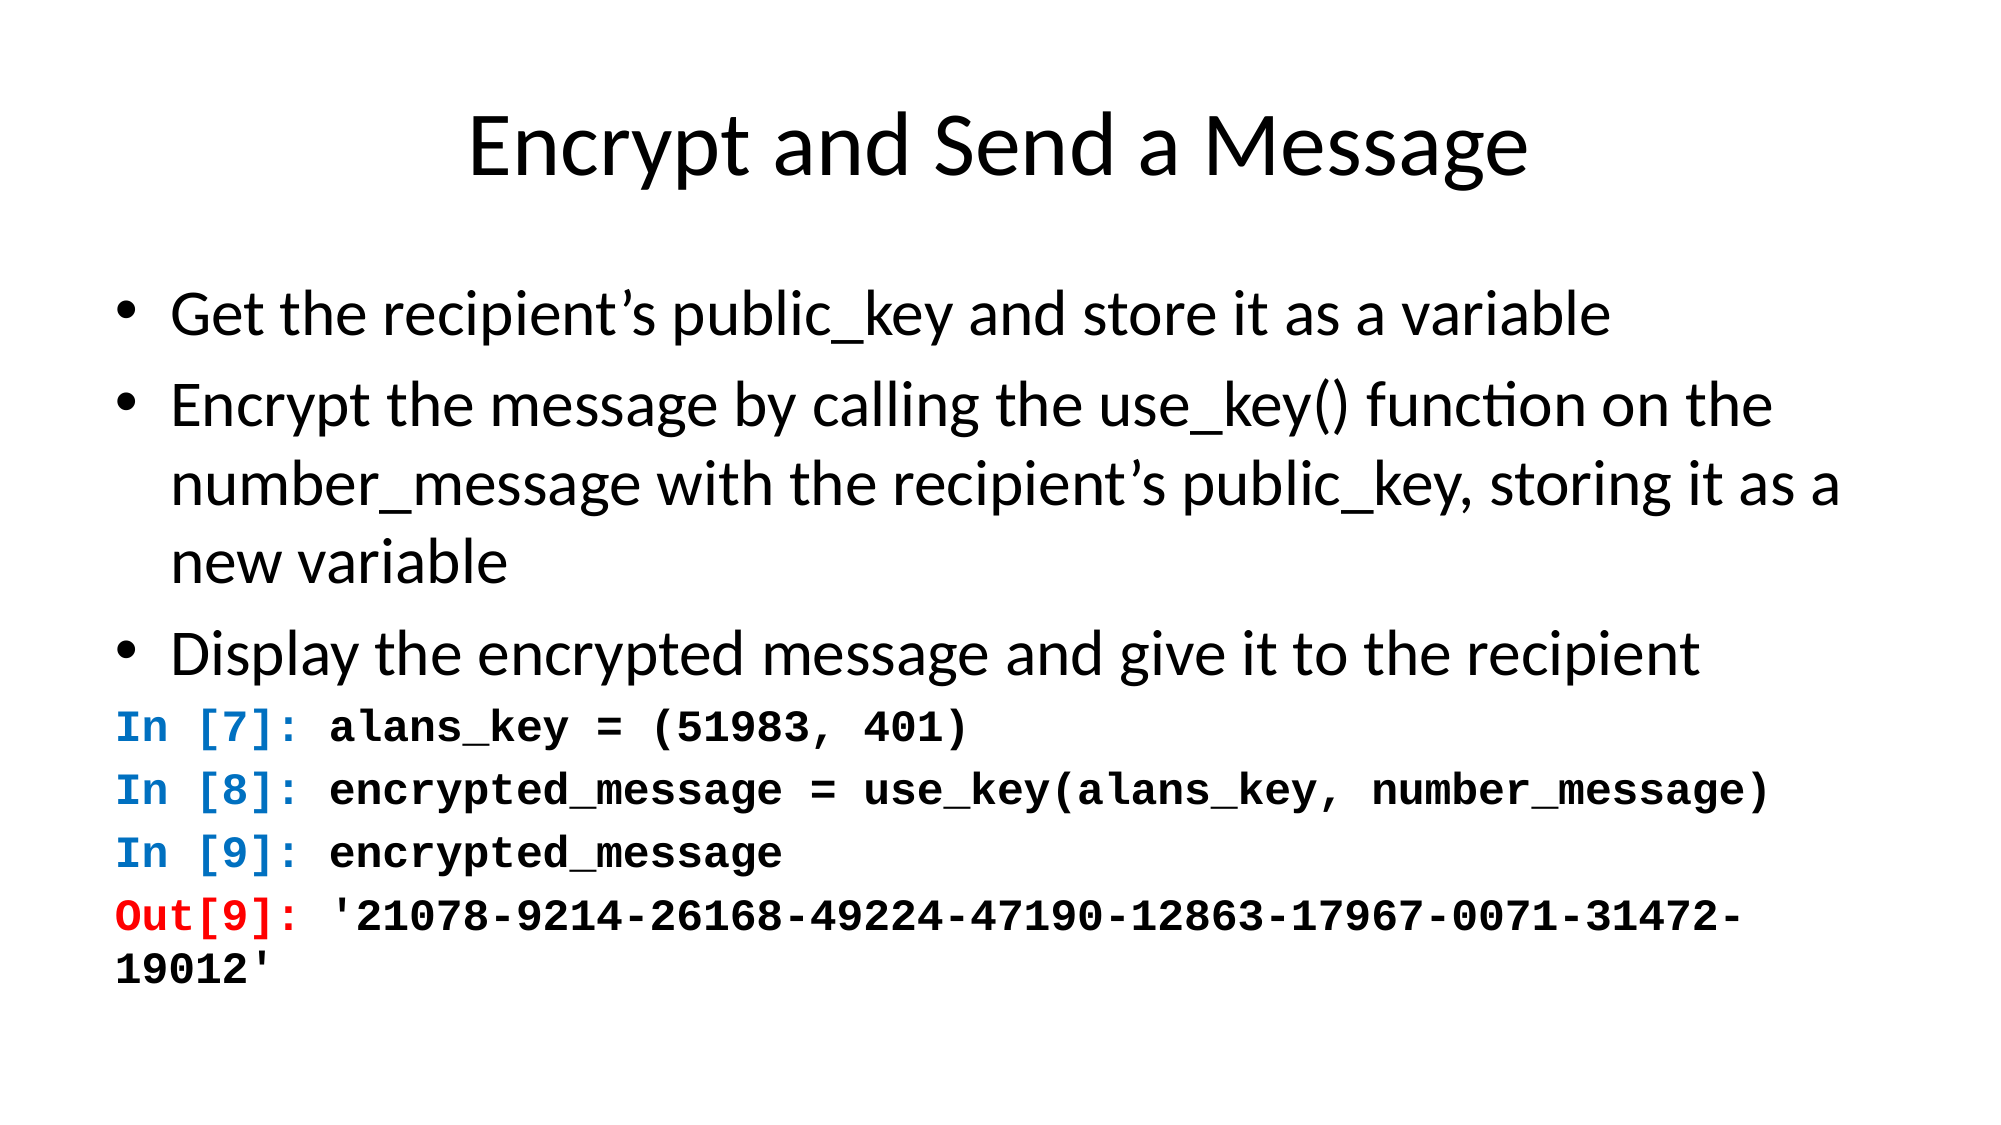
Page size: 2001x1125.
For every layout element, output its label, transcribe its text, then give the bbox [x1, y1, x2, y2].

title Encrypt and Send a Message [99, 45, 1900, 233]
list Get the recipient’s public_key and store it as a variable Encrypt the message by calling the use_key() function on the number_message with the recipient’s public_key, storing it as a new variable Display the encrypted message and give it to the recipient In [7]: alans_key = (51983, 401) In [8]: encrypted_message = use_key(alans_key, number_message) In [9]: encrypted_message Out[9]: '21078-9214-26168-49224-47190-12863-17967-0071-31472-19012' [99, 262, 1900, 1005]
